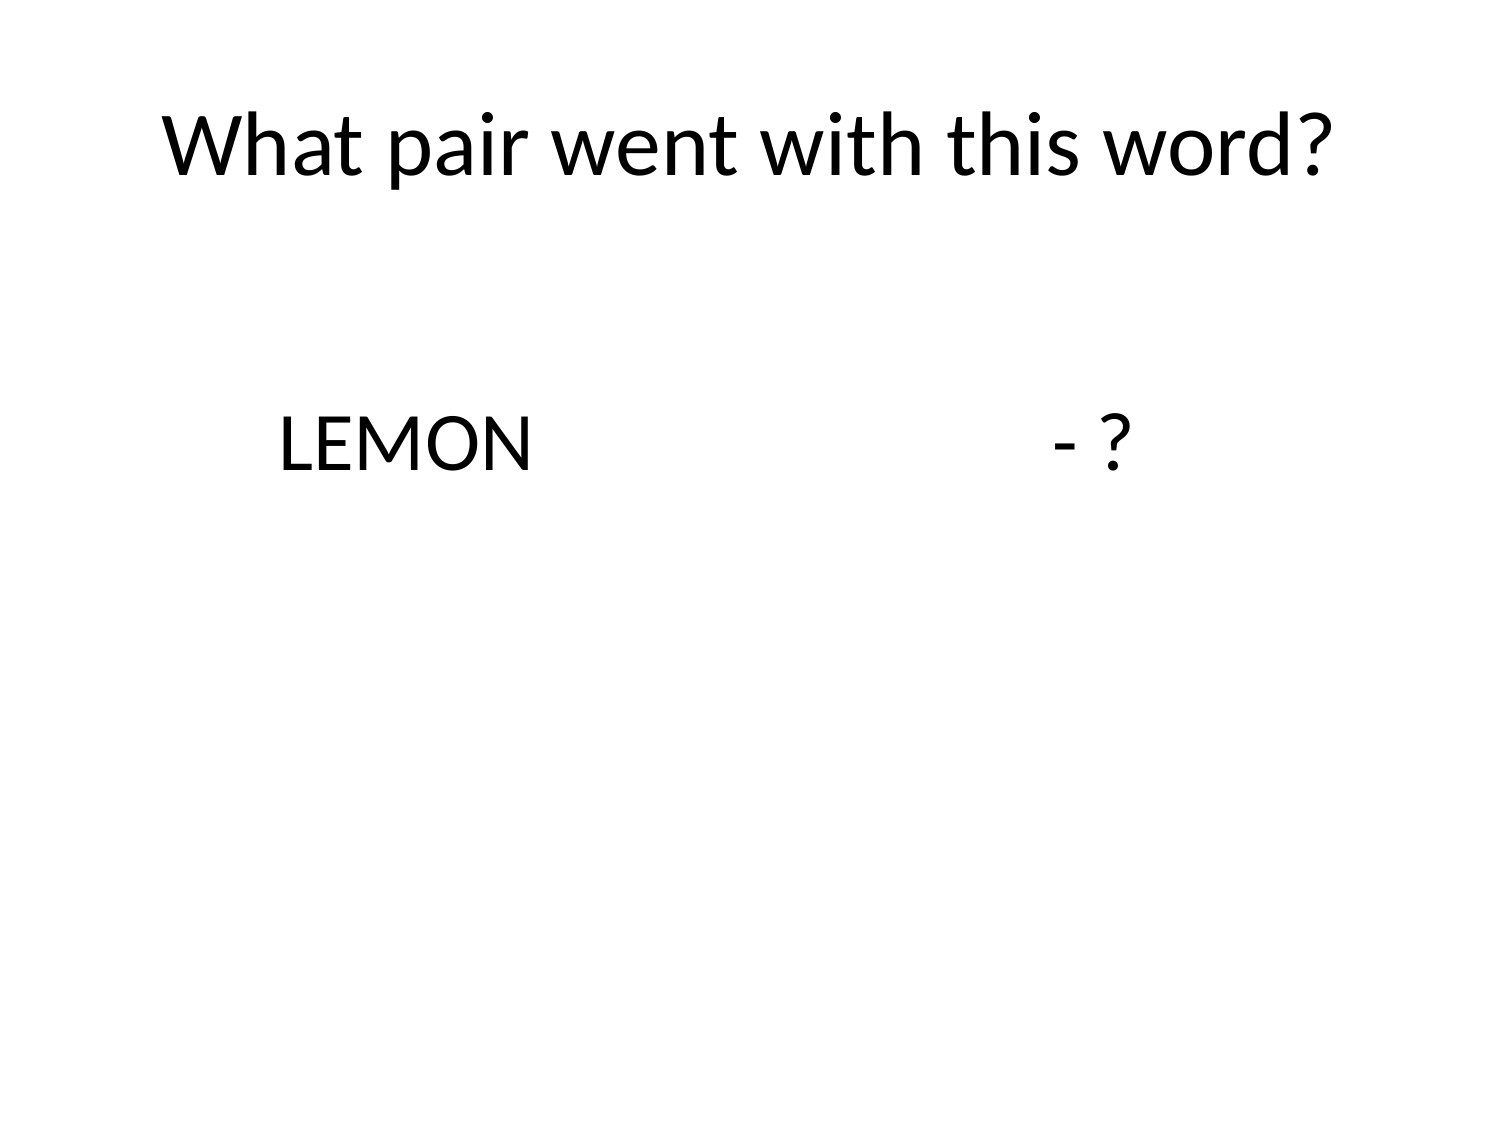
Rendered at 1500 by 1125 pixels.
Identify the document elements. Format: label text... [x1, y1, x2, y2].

list - ? [762, 262, 1425, 1005]
list LEMON [75, 262, 738, 1005]
title What pair went with this word? [75, 45, 1425, 233]
